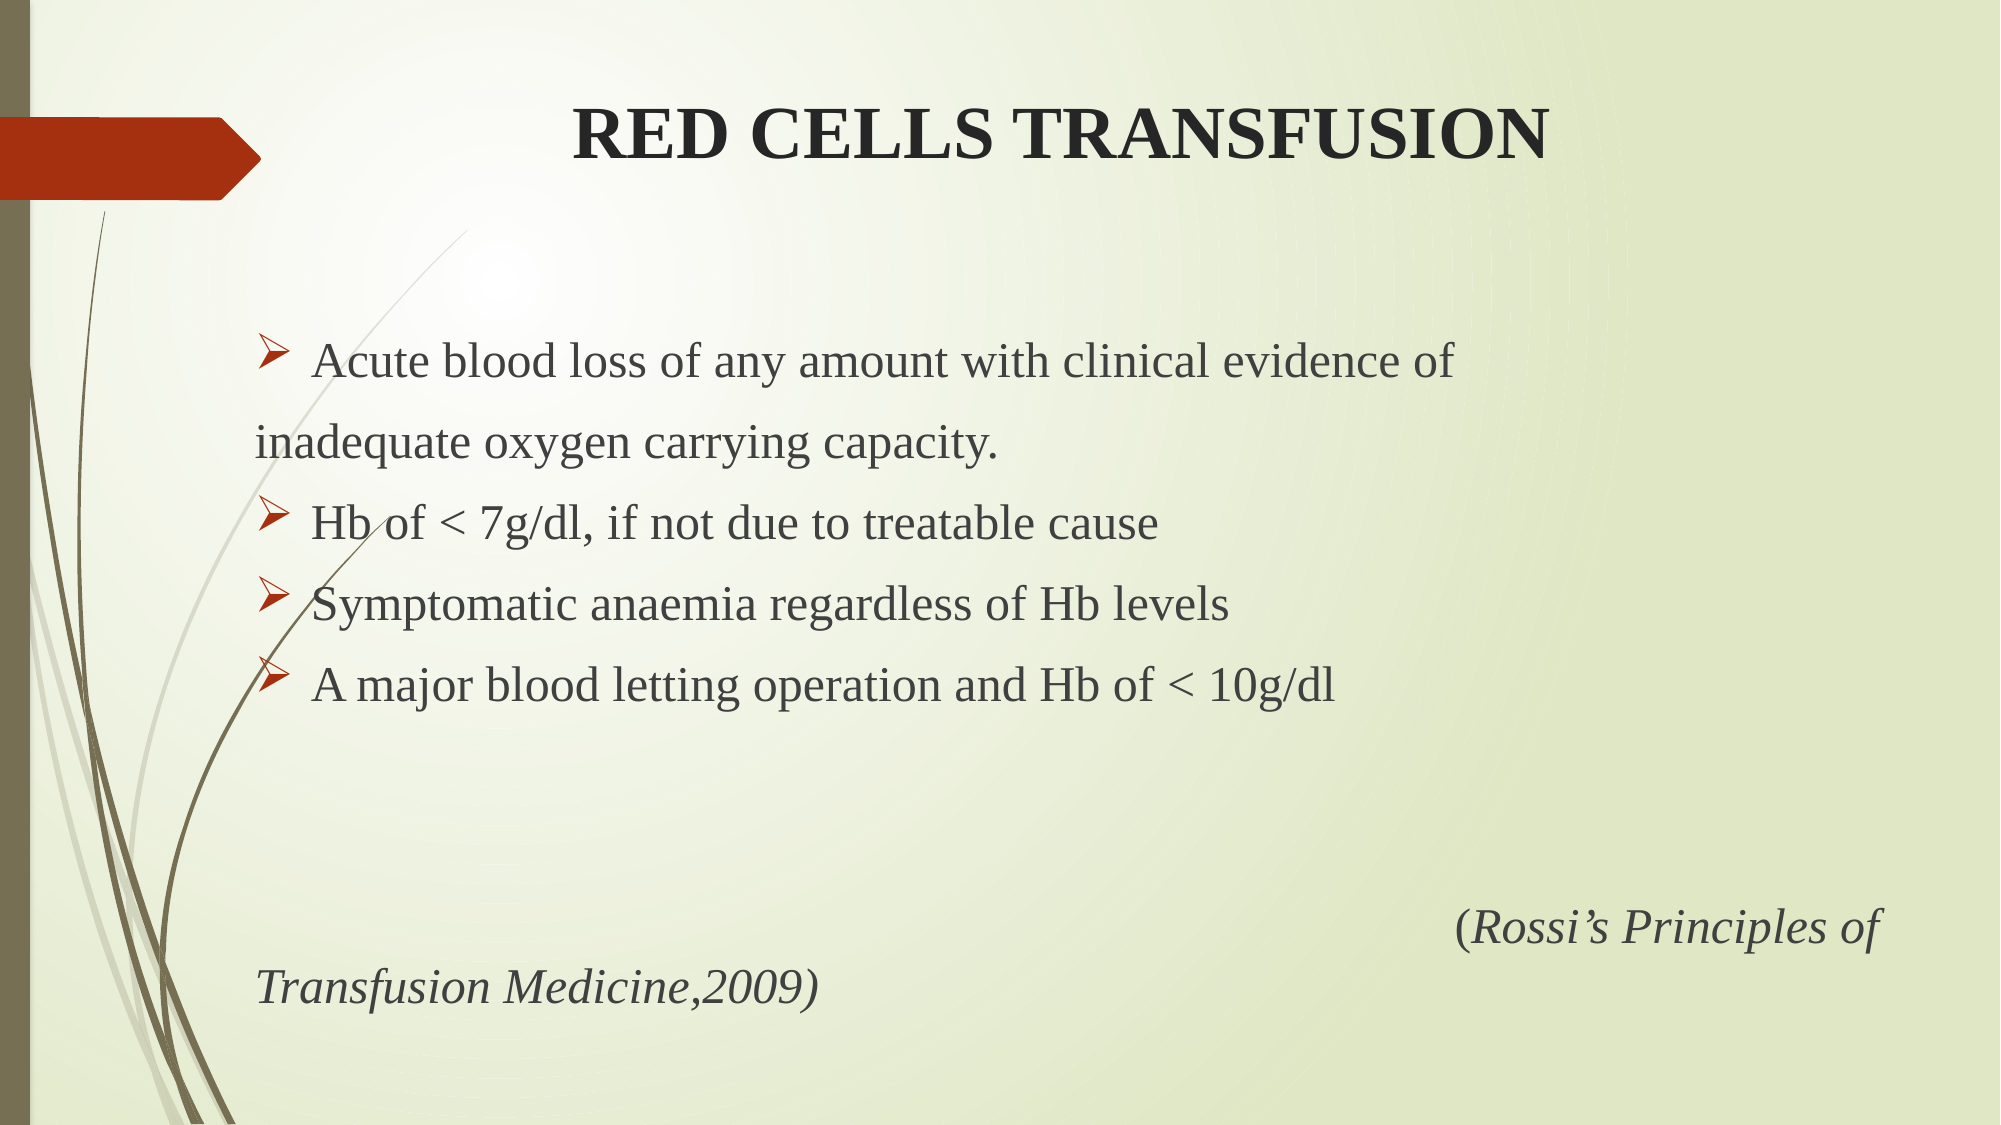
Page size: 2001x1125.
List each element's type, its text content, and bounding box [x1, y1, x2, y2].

title RED CELLS TRANSFUSION [340, 75, 1803, 286]
list Acute blood loss of any amount with clinical evidence of inadequate oxygen carrying capacity. Hb of < 7g/dl, if not due to treatable cause Symptomatic anaemia regardless of Hb levels A major blood letting operation and Hb of < 10g/dl (Rossi’s Principles of Transfusion Medicine,2009) [239, 320, 1939, 1035]
